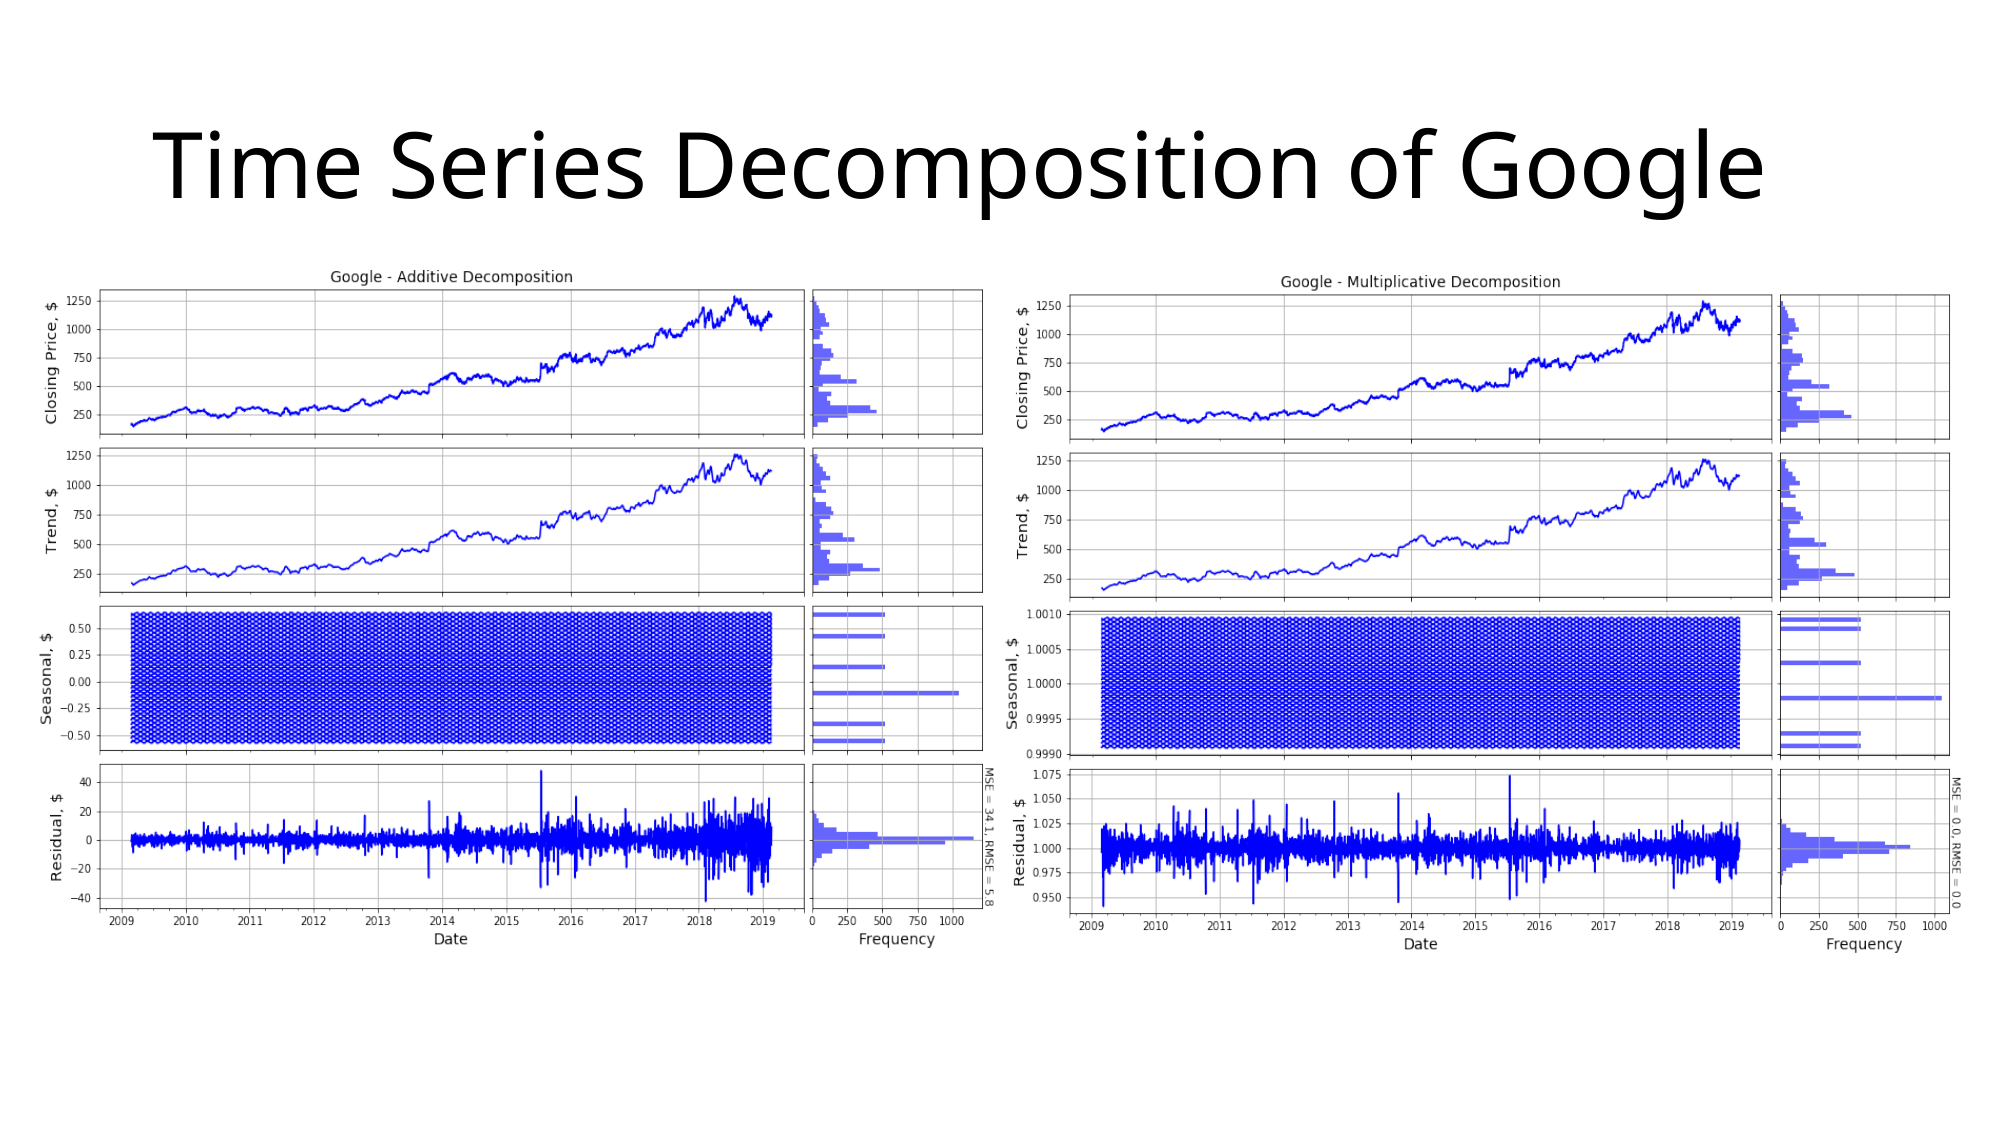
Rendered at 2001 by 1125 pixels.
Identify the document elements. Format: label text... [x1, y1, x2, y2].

picture [33, 262, 1967, 961]
title Time Series Decomposition of Google [137, 59, 1863, 267]
